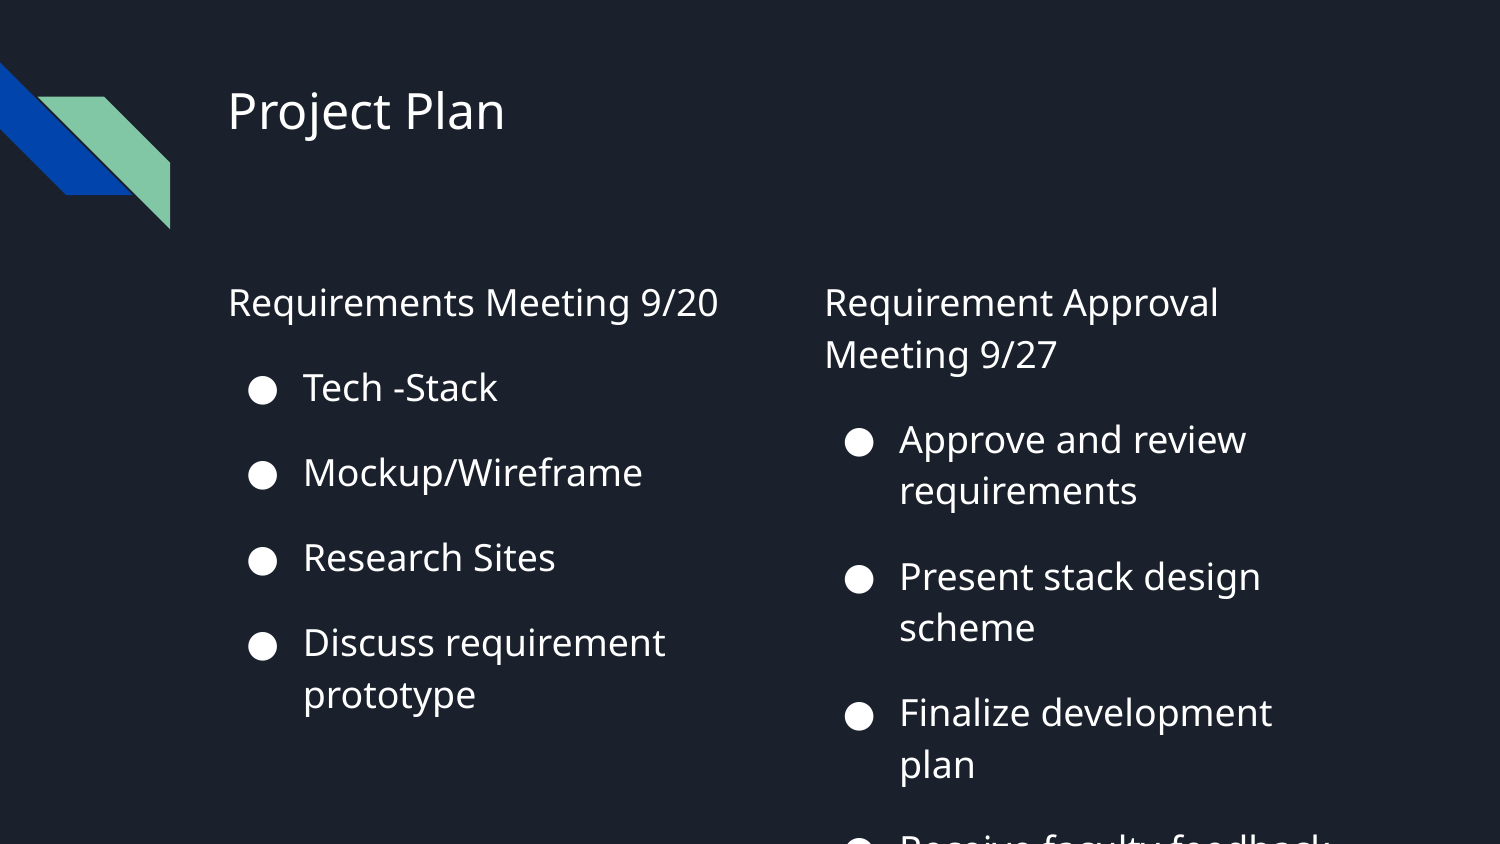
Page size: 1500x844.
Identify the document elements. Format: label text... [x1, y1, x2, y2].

title Project Plan [212, 64, 1368, 215]
list Requirement Approval Meeting 9/27 Approve and review requirements Present stack design scheme Finalize development plan Receive faculty feedback on wireframes and mockups [809, 257, 1368, 735]
list Requirements Meeting 9/20 Tech -Stack Mockup/Wireframe Research Sites Discuss requirement prototype [212, 257, 772, 735]
